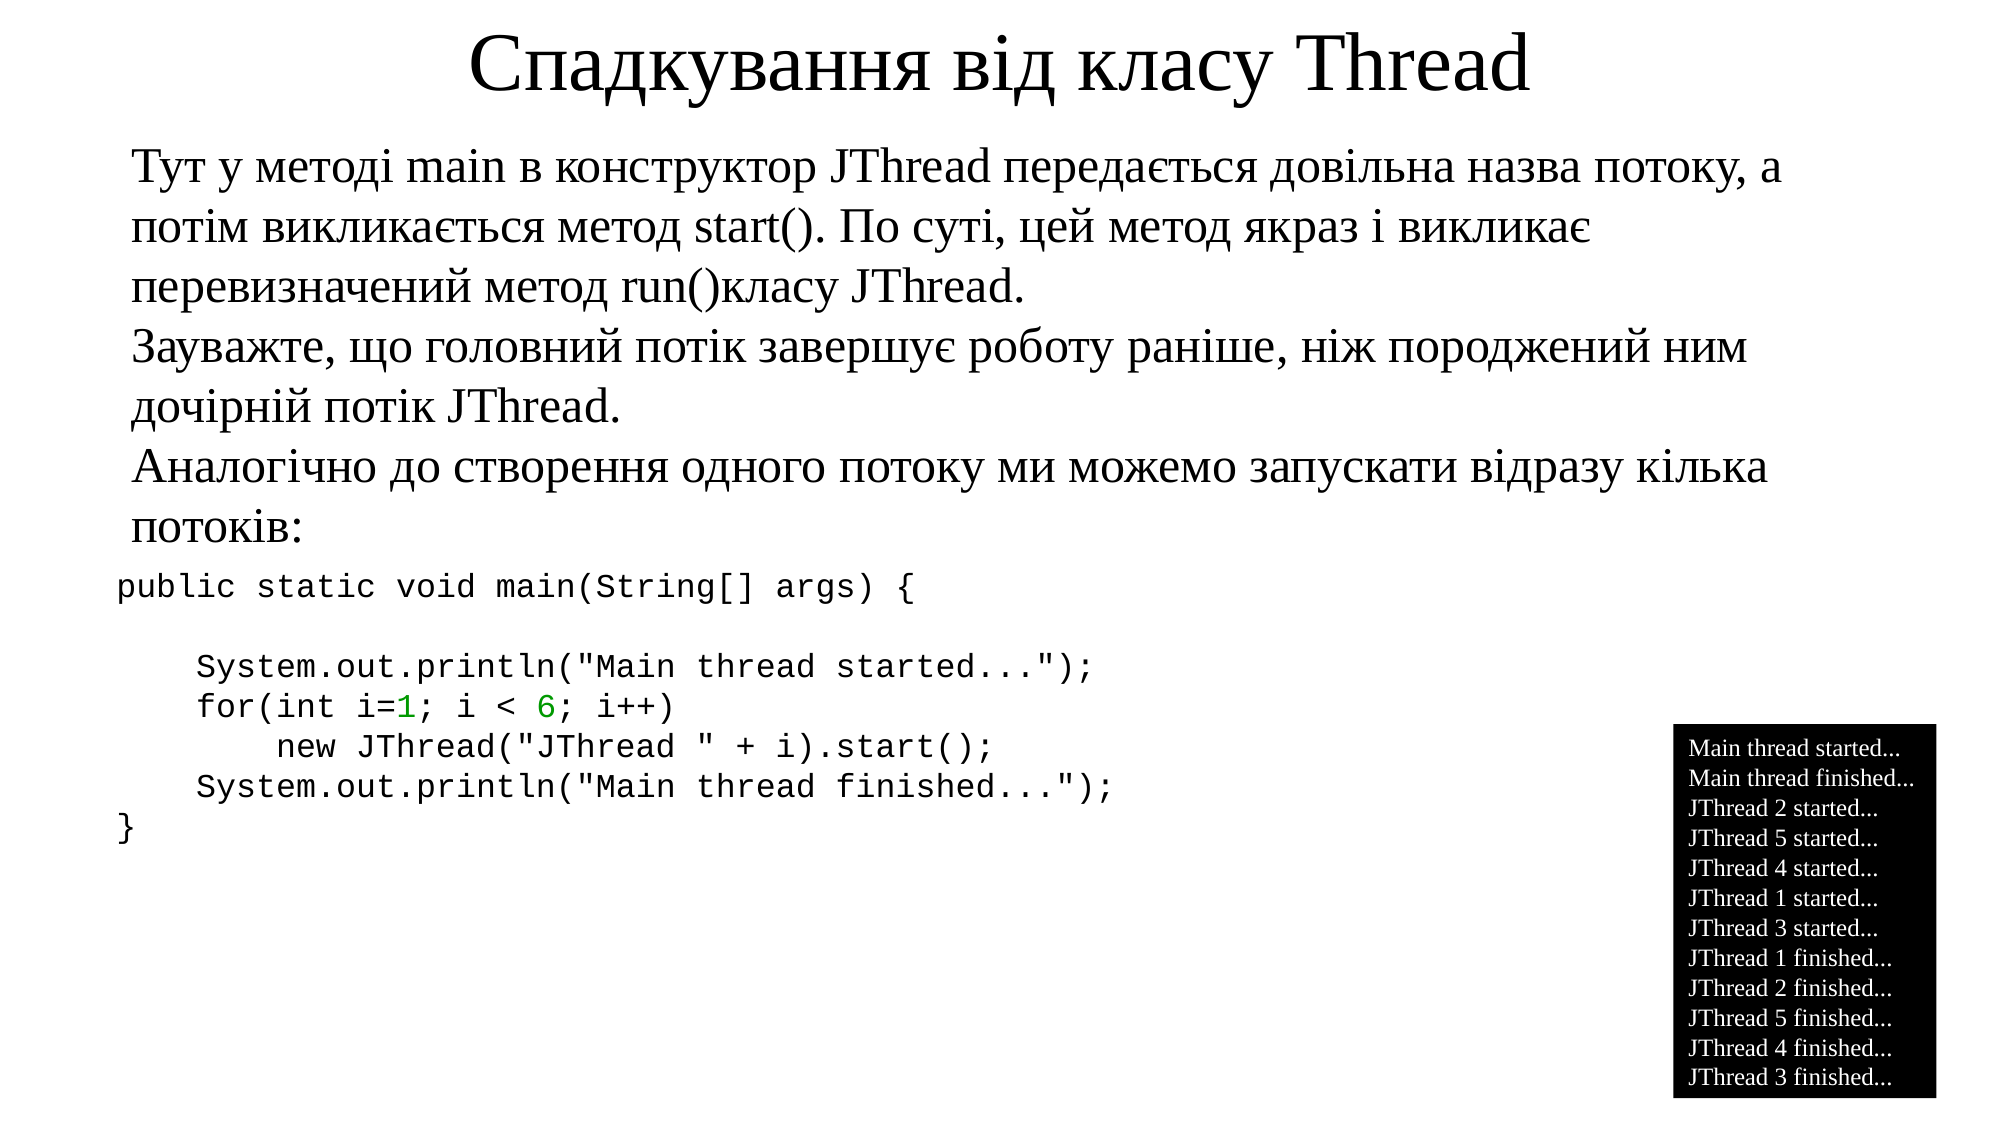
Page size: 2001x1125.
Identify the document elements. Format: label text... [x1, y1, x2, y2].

text_box public static void main(String[] args) { System.out.println("Main thread started..."); for(int i=1; i < 6; i++) new JThread("JThread " + i).start(); System.out.println("Main thread finished..."); } [116, 564, 2000, 844]
text_box Спадкування від класу Thread [0, 0, 2000, 115]
list Тут у методі main в конструктор JThread передається довільна назва потоку, а потім викликається метод start(). По суті, цей метод якраз і викликає перевизначений метод run()класу JThread. Зауважте, що головний потік завершує роботу раніше, ніж породжений ним дочірній потік JThread. Аналогічно до створення одного потоку ми можемо запускати відразу кілька потоків: [116, 115, 1884, 564]
text_box Main thread started... Main thread finished... JThread 2 started... JThread 5 started... JThread 4 started... JThread 1 started... JThread 3 started... JThread 1 finished... JThread 2 finished... JThread 5 finished... JThread 4 finished... JThread 3 finished... [1673, 724, 1937, 1099]
